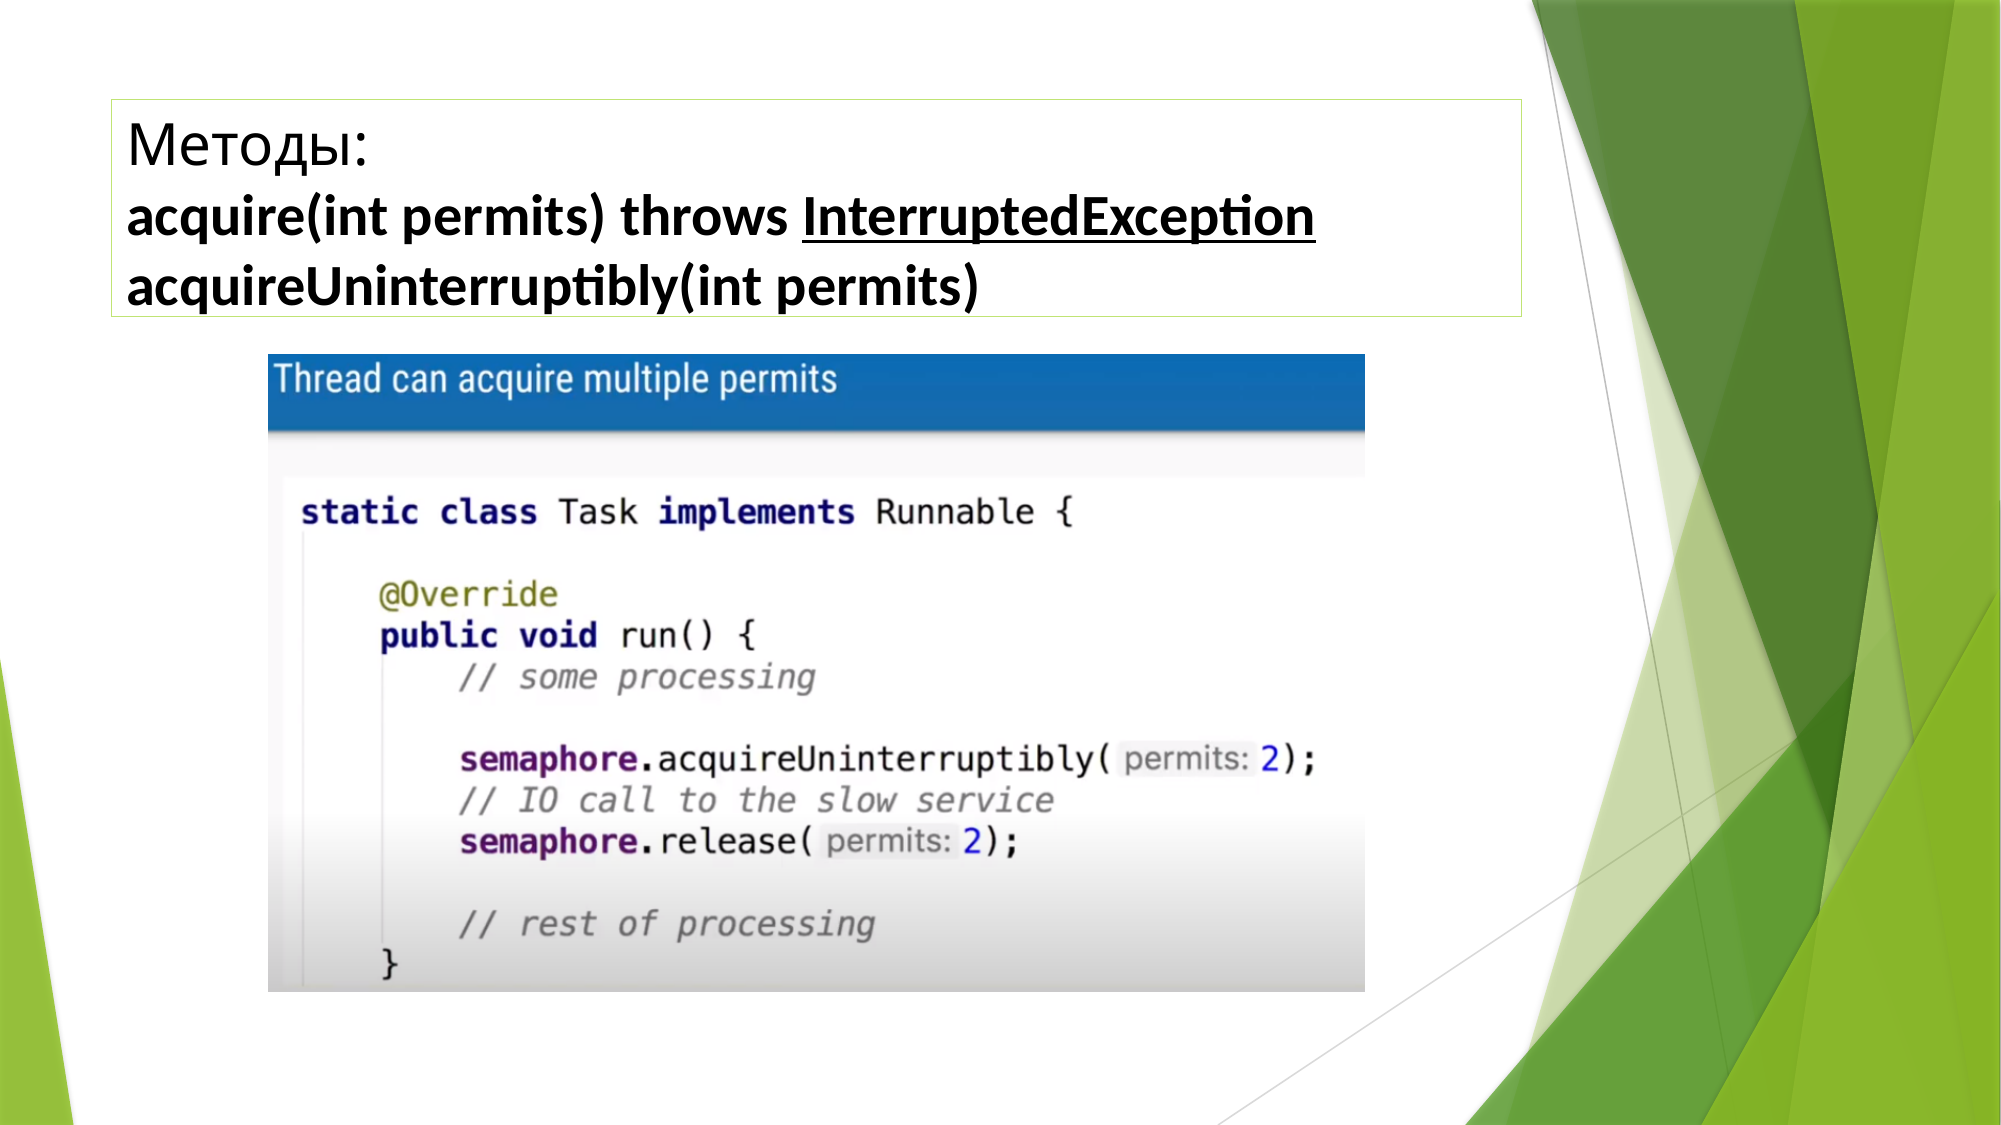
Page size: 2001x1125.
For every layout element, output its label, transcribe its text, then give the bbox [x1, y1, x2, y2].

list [267, 353, 1366, 992]
title Методы: acquire(int permits) throws InterruptedException acquireUninterruptibly(int permits) [111, 99, 1522, 317]
